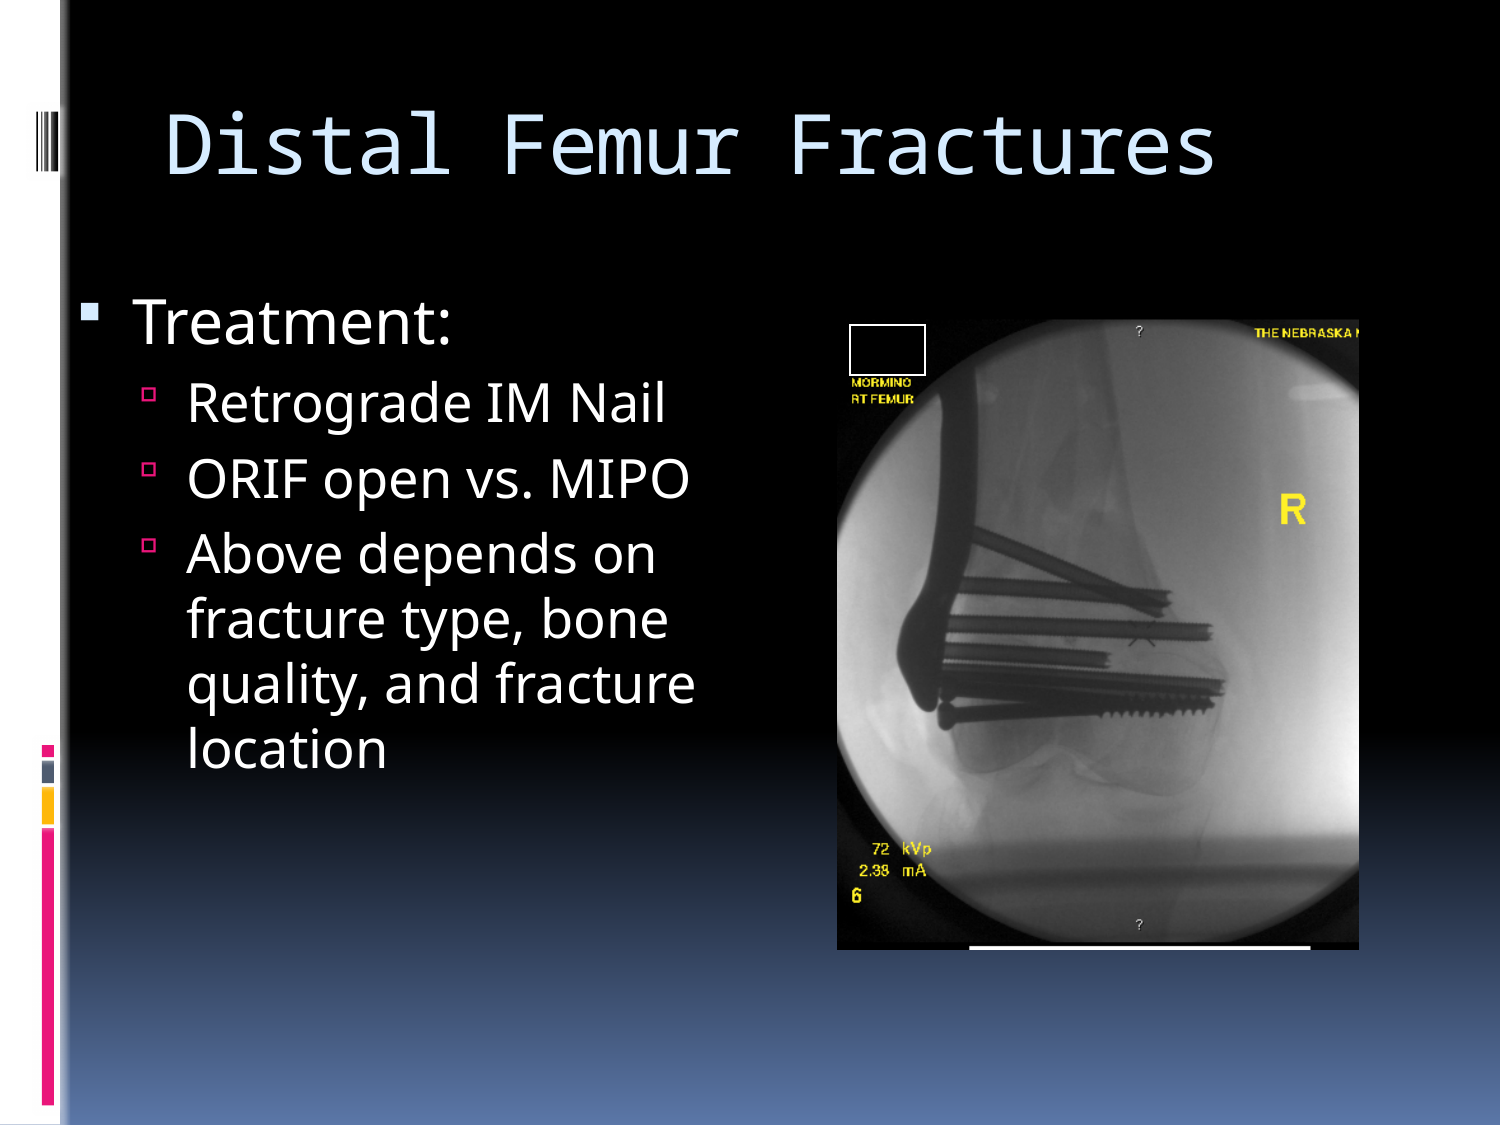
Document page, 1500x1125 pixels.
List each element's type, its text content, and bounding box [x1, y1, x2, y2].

list Treatment: Retrograde IM Nail ORIF open vs. MIPO Above depends on fracture type, bone quality, and fracture location [50, 275, 750, 1013]
title Distal Femur Fractures [150, 83, 1425, 234]
picture [836, 312, 1360, 951]
